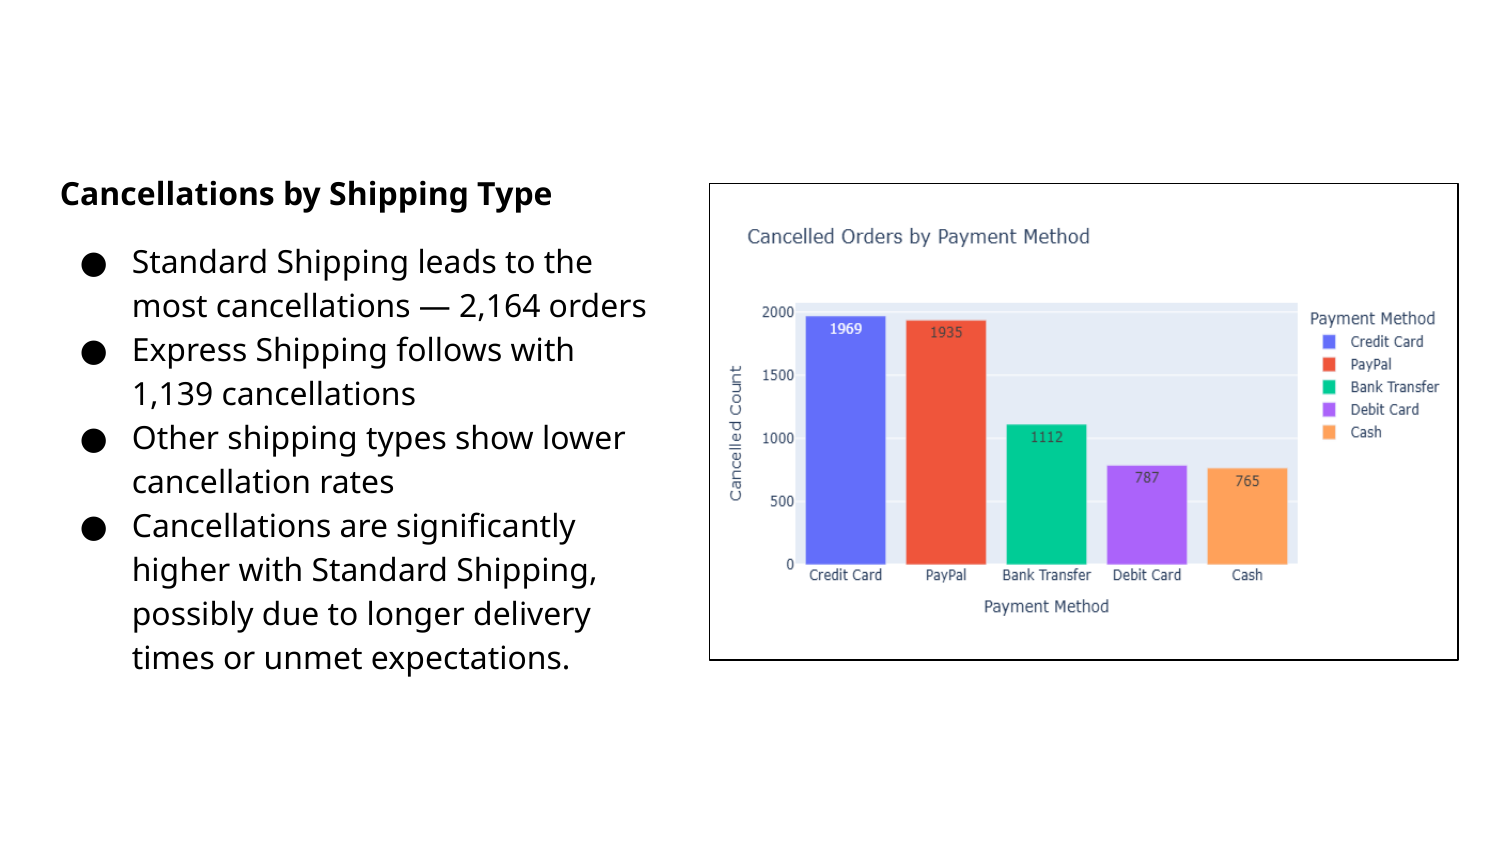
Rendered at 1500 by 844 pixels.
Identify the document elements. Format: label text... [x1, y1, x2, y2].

list Cancellations by Shipping Type Standard Shipping leads to the most cancellations — 2,164 orders Express Shipping follows with 1,139 cancellations Other shipping types show lower cancellation rates Cancellations are significantly higher with Standard Shipping, possibly due to longer delivery times or unmet expectations. [44, 148, 667, 696]
picture [710, 184, 1458, 660]
